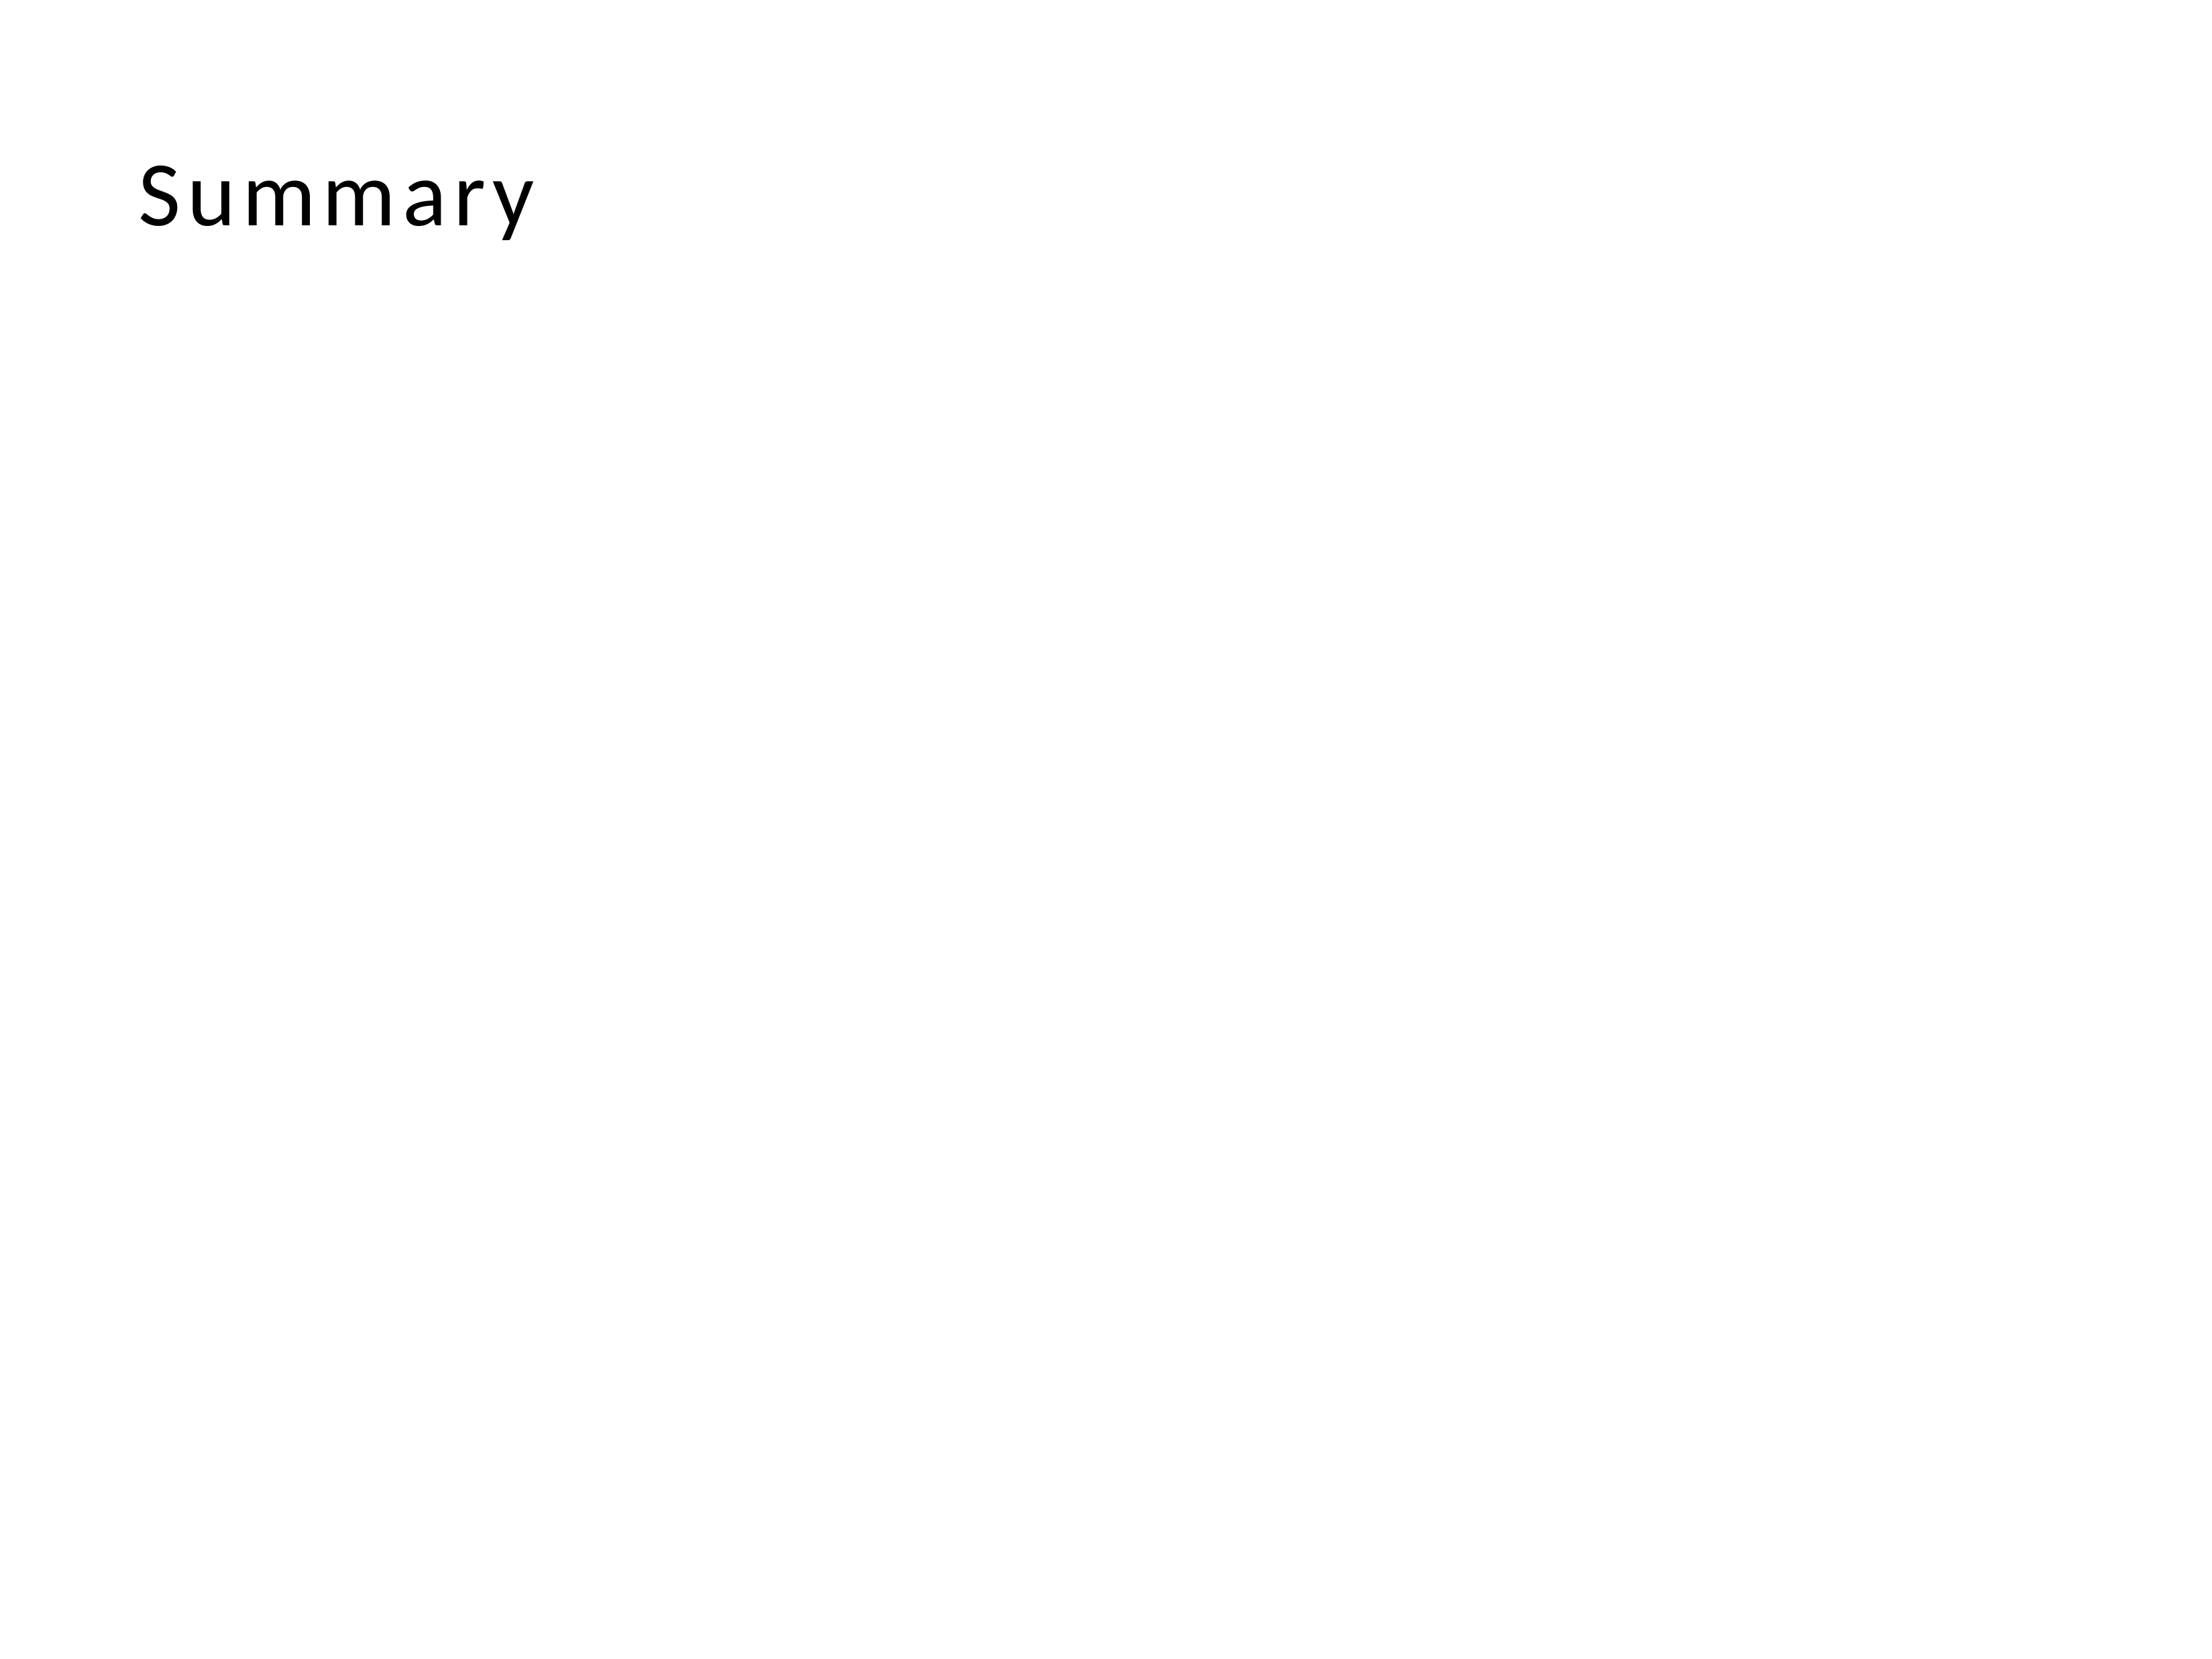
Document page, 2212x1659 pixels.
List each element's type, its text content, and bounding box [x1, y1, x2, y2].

title Summary [137, 133, 544, 411]
